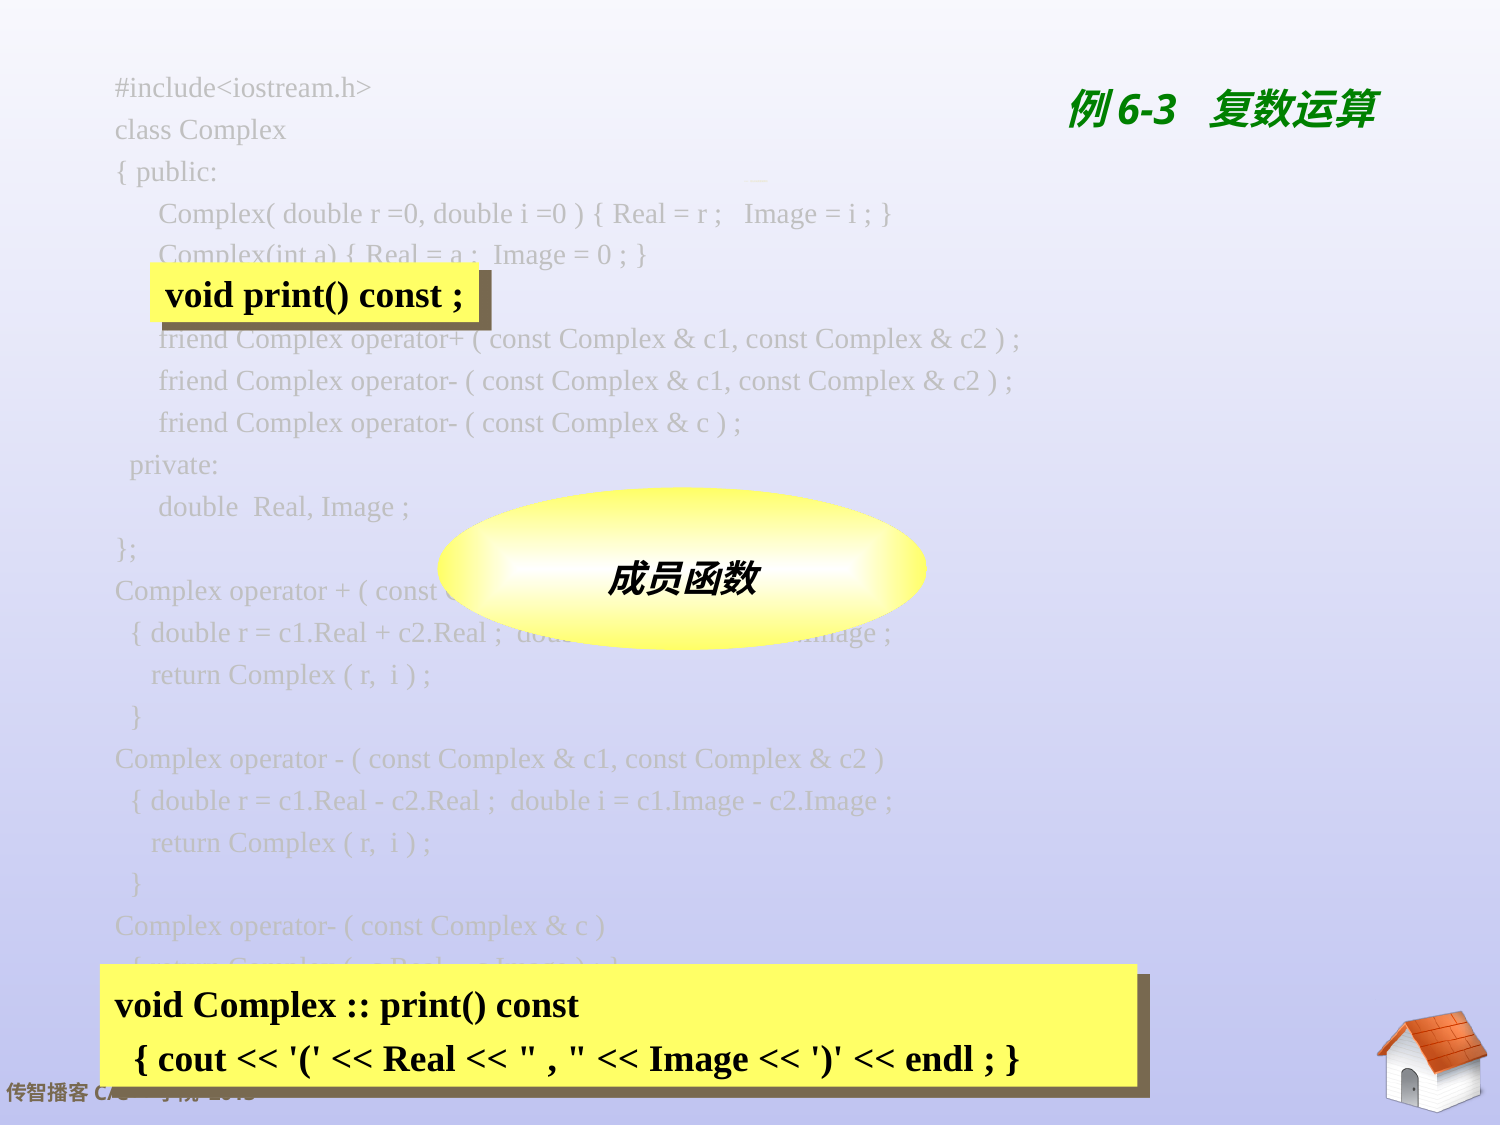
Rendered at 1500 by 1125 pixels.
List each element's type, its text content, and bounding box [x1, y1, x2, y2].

title 6.2.2 用友员函数重载算符 [137, 87, 1375, 275]
text_box 例6-3 复数运算 [1037, 75, 1413, 140]
text_box void print() const ; [150, 275, 479, 323]
text_box void Complex :: print() const { cout << '(' << Real << " , " << Image << ')' << endl ; } [99, 964, 1138, 1087]
picture [1375, 999, 1488, 1124]
text_box 成员函数 [437, 487, 927, 650]
text_box #include<iostream.h> class Complex { public: Complex( double r =0, double i =0 ) { Real = r ; Image = i ; } Complex(int a) { Real = a ; Image = 0 ; } void print() const ; friend Complex operator+ ( const Complex & c1, const Complex & c2 ) ; friend Complex operator- ( const Complex & c1, const Complex & c2 ) ; friend Complex operator- ( const Complex & c ) ; private: double Real, Image ; }; Complex operator + ( const Complex & c1, const Complex & c2 ) { double r = c1.Real + c2.Real ; double i = c1.Image+c2.Image ; return Complex ( r, i ) ; } Complex operator - ( const Complex & c1, const Complex & c2 ) { double r = c1.Real - c2.Real ; double i = c1.Image - c2.Image ; return Complex ( r, i ) ; } Complex operator- ( const Complex & c ) { return Complex ( -c.Real, - c.Image ) ; } void Complex :: print() const { cout << '(' << Real << " , " << Image << ')' << endl ; } [99, 53, 1200, 1076]
